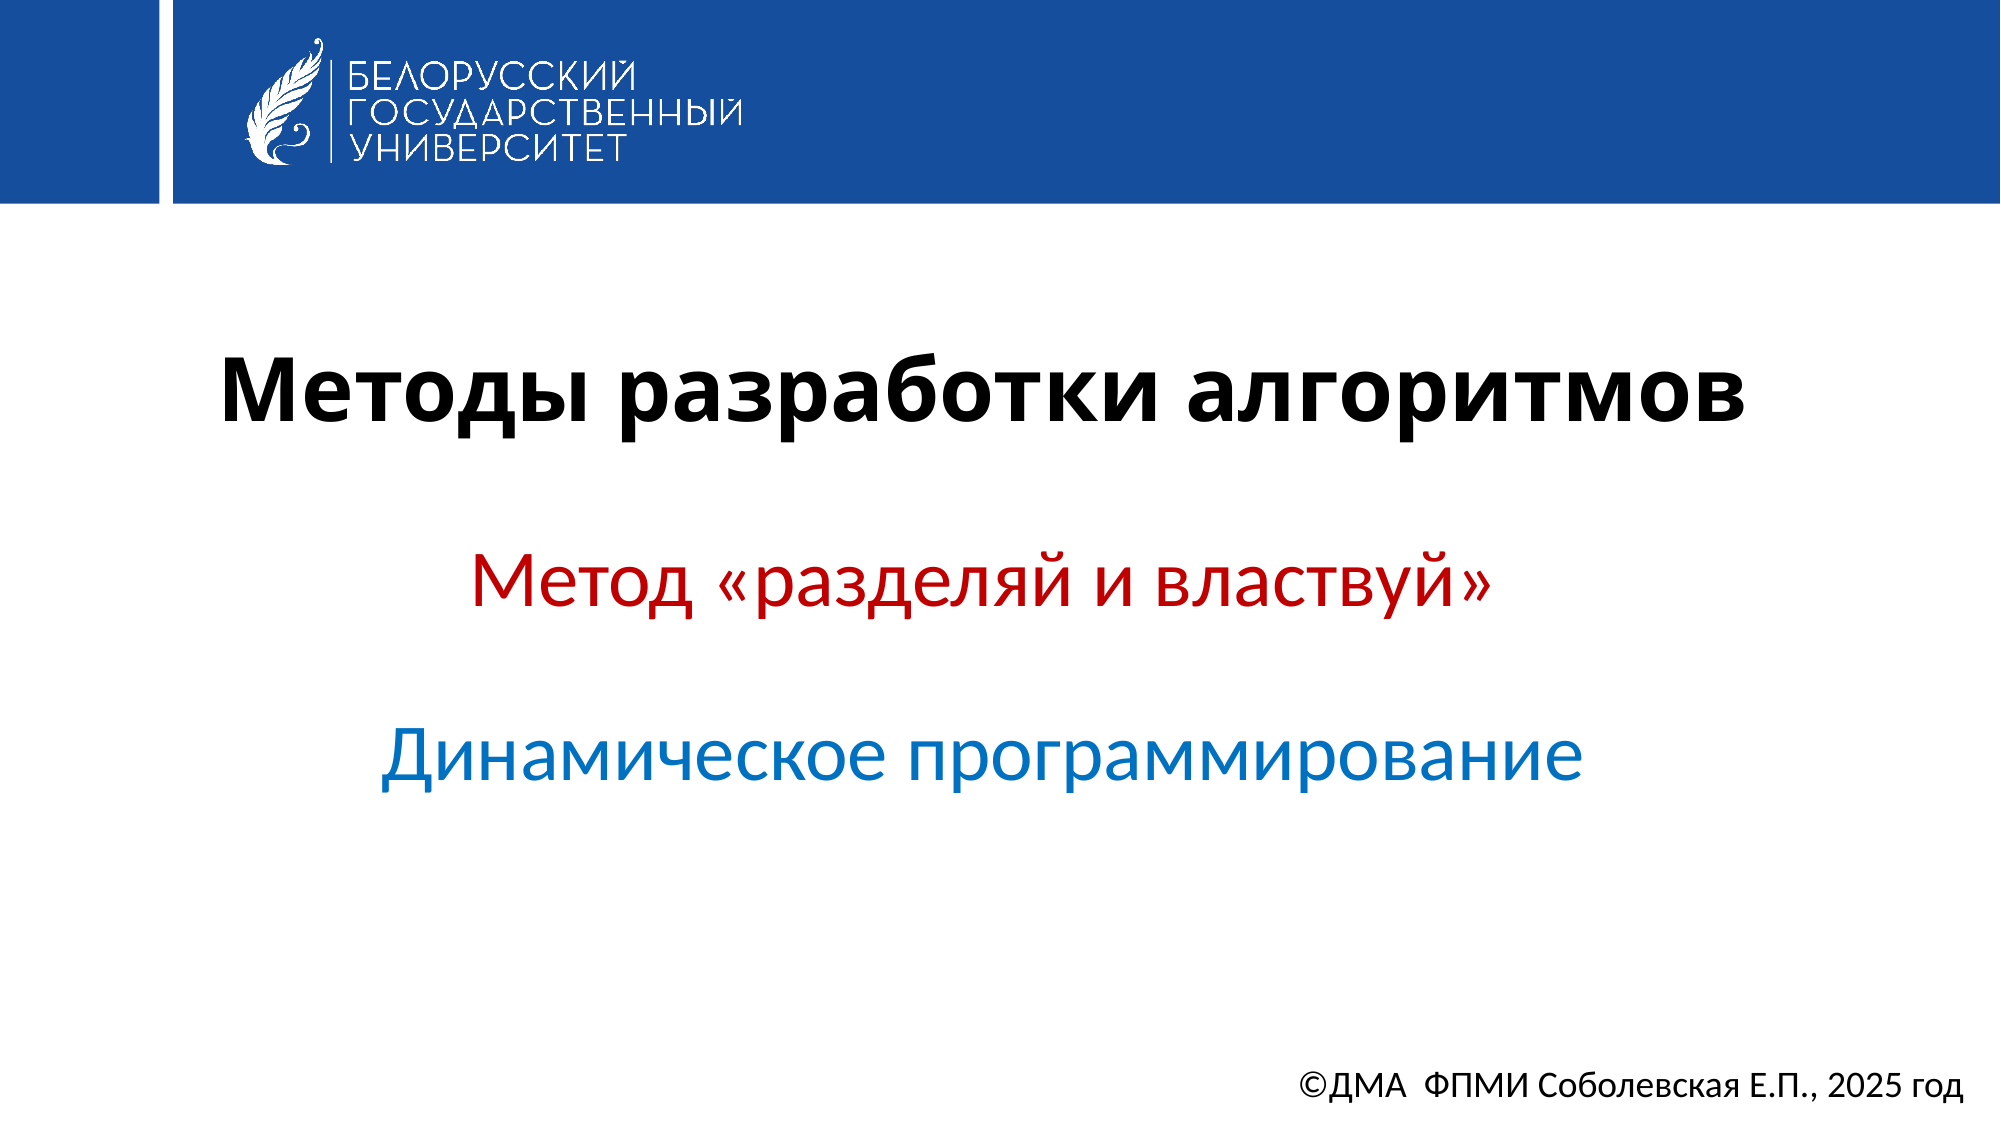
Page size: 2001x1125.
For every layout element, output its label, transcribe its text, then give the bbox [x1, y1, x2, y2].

title Методы разработки алгоритмов Метод «разделяй и властвуй» Динамическое программирование [201, 242, 1766, 806]
text_box [172, 0, 2000, 205]
picture [243, 38, 741, 165]
text_box [0, 0, 160, 205]
text_box ©ДМА ФПМИ Соболевская Е.П., 2025 год [1282, 1052, 1980, 1112]
